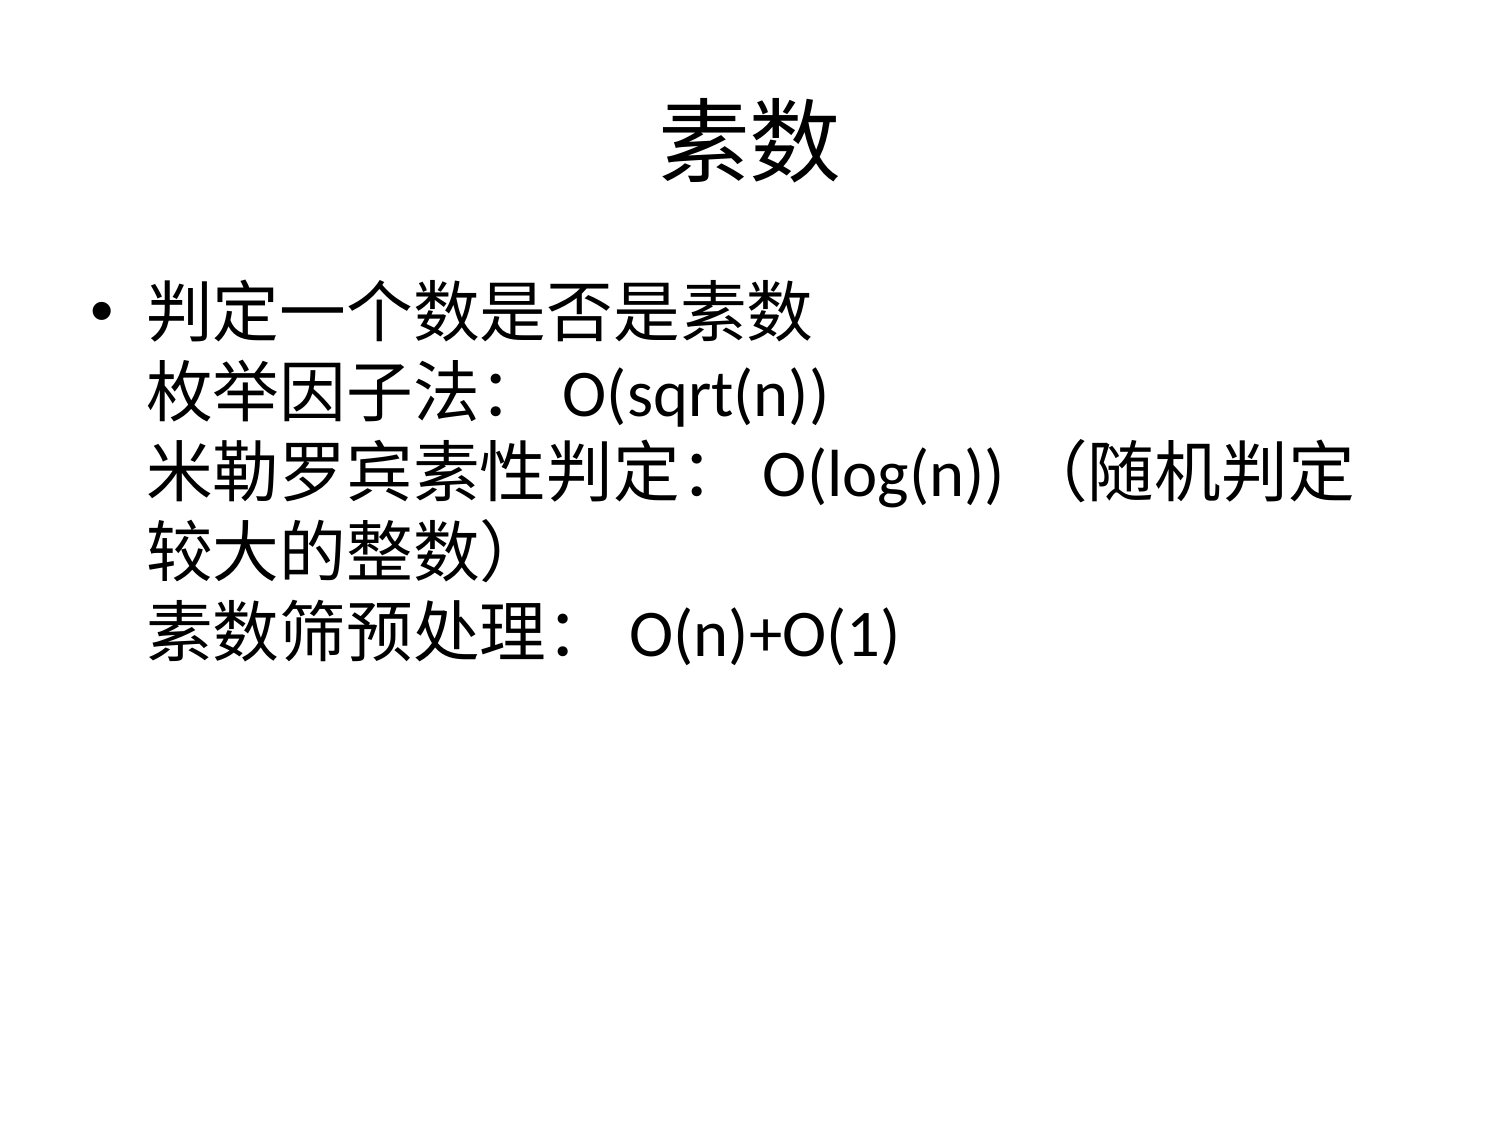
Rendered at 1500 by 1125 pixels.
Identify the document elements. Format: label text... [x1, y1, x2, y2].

title 素数 [75, 45, 1425, 233]
list 判定一个数是否是素数 枚举因子法：O(sqrt(n)) 米勒罗宾素性判定：O(log(n))（随机判定较大的整数） 素数筛预处理：O(n)+O(1) [75, 262, 1425, 1005]
